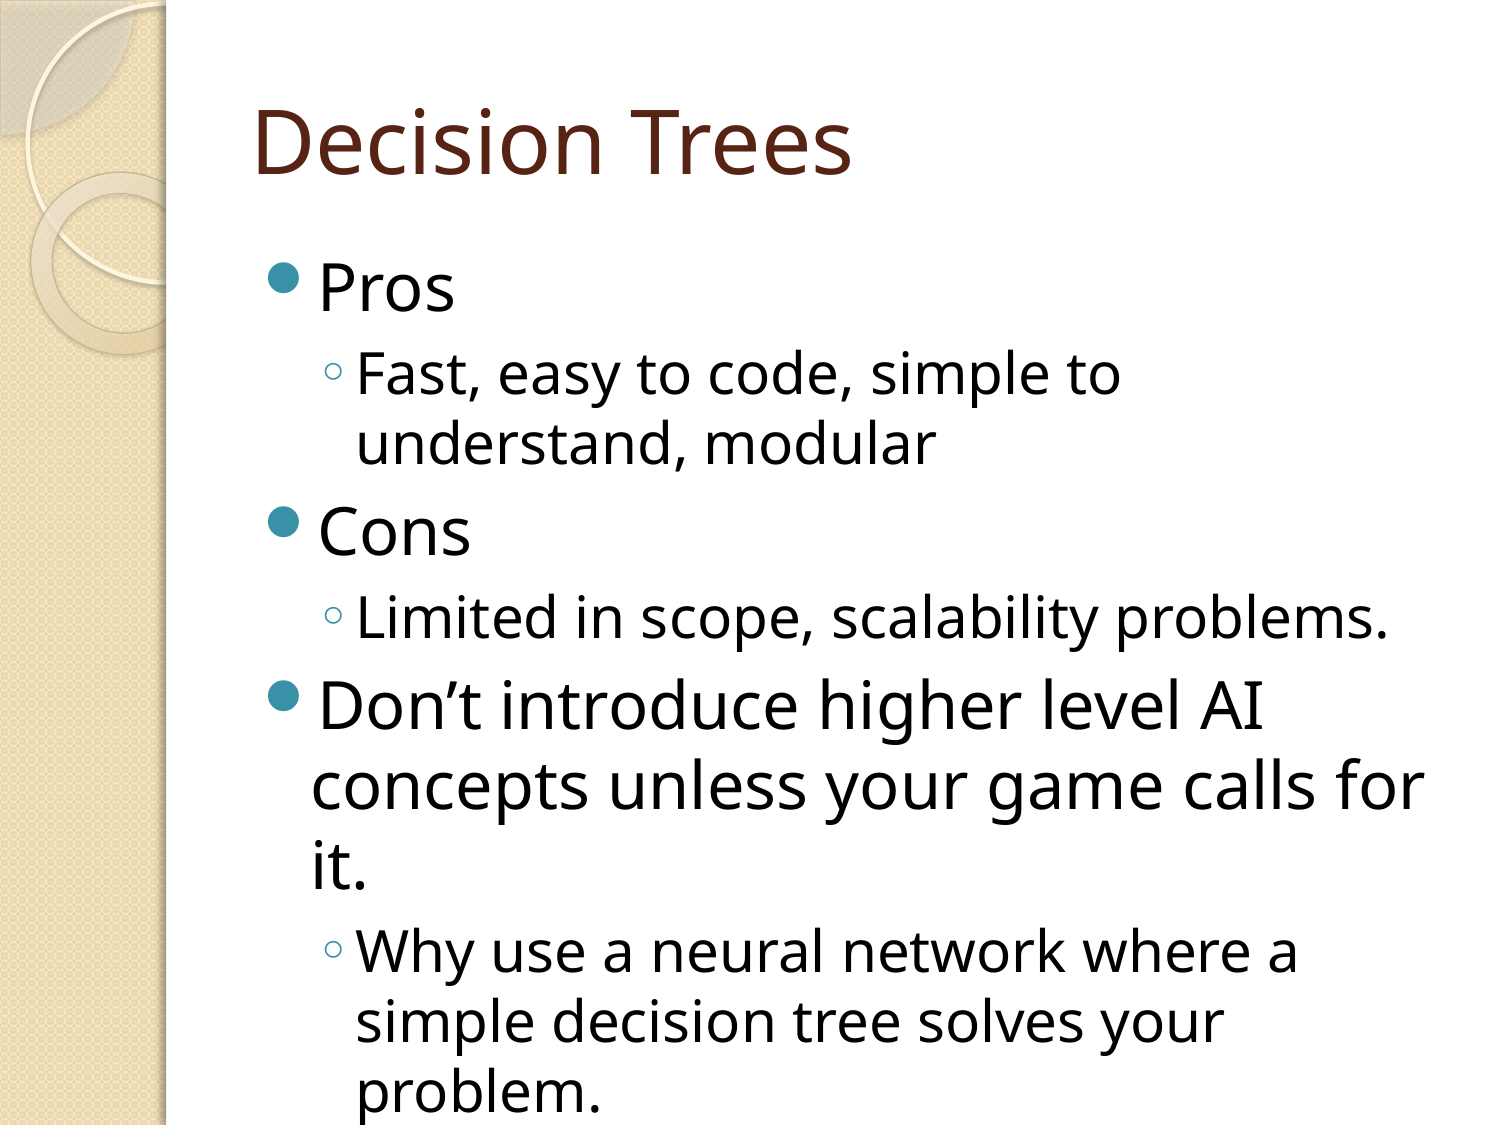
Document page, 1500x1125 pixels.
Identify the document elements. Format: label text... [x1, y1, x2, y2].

list Pros Fast, easy to code, simple to understand, modular Cons Limited in scope, scalability problems. Don’t introduce higher level AI concepts unless your game calls for it. Why use a neural network where a simple decision tree solves your problem. [235, 237, 1466, 1025]
title Decision Trees [235, 45, 1466, 233]
